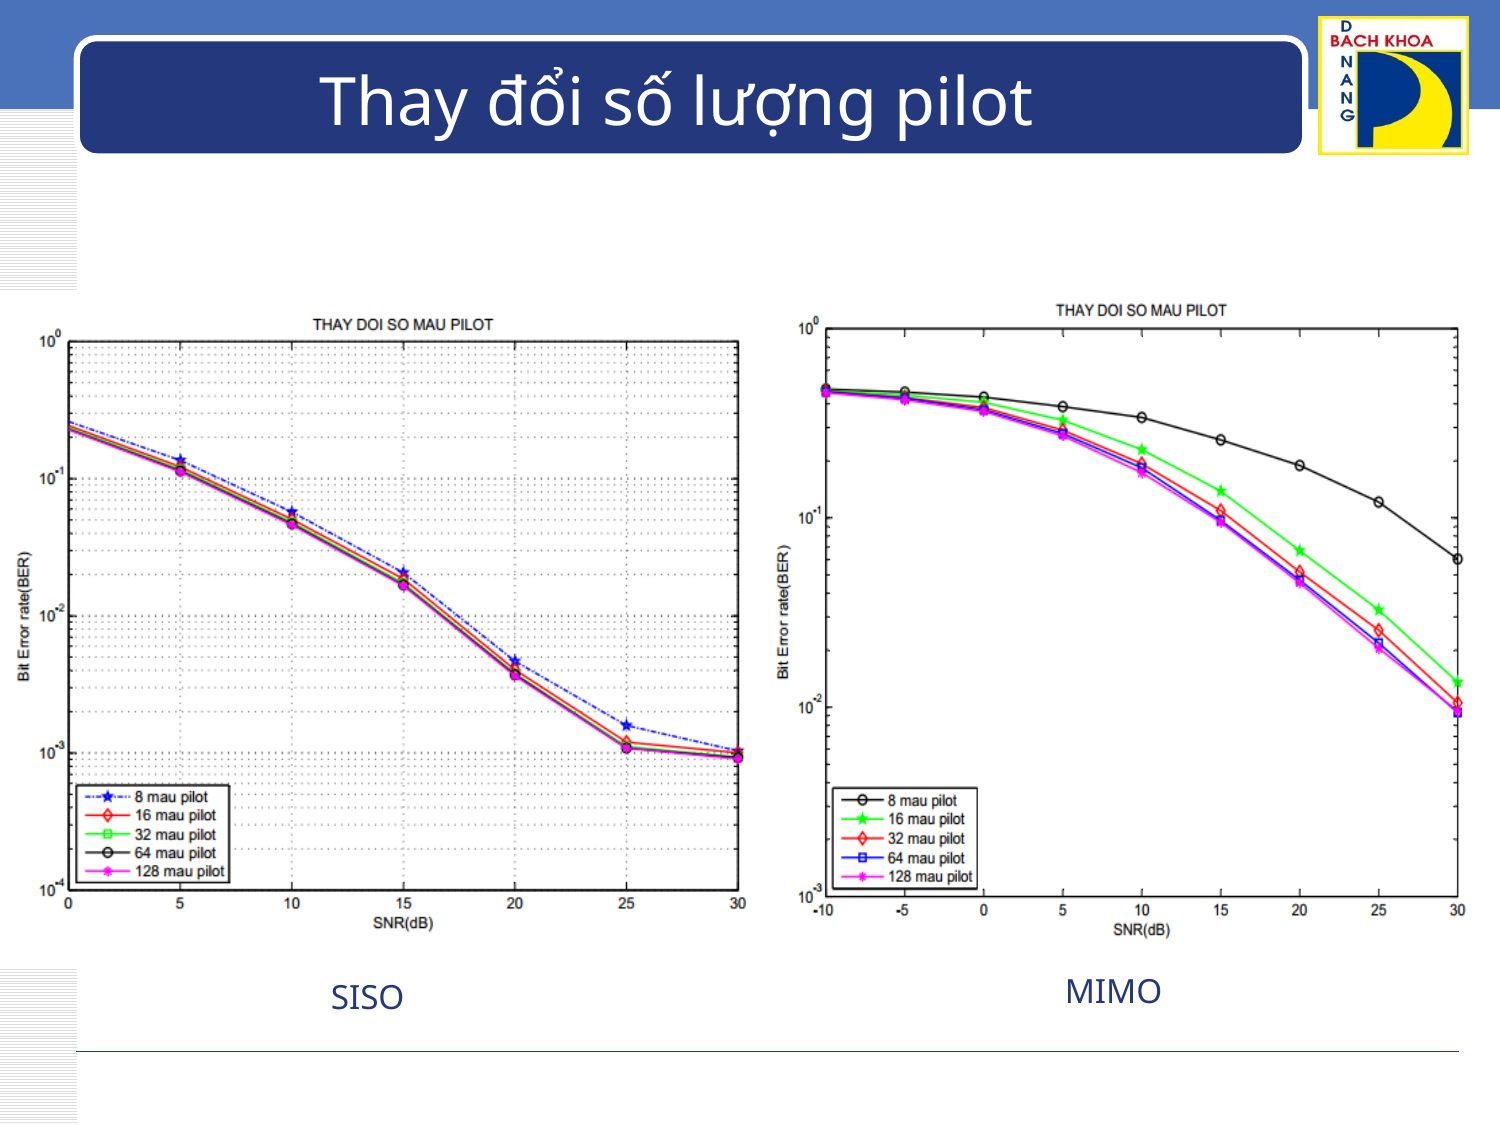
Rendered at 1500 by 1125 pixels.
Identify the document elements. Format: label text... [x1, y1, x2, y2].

text_box MIMO [1050, 977, 1225, 1018]
picture [1318, 16, 1469, 155]
text_box SISO [316, 978, 491, 1024]
picture [749, 274, 1500, 969]
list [0, 291, 744, 969]
title Thay đổi số lượng pilot [89, 52, 1265, 145]
